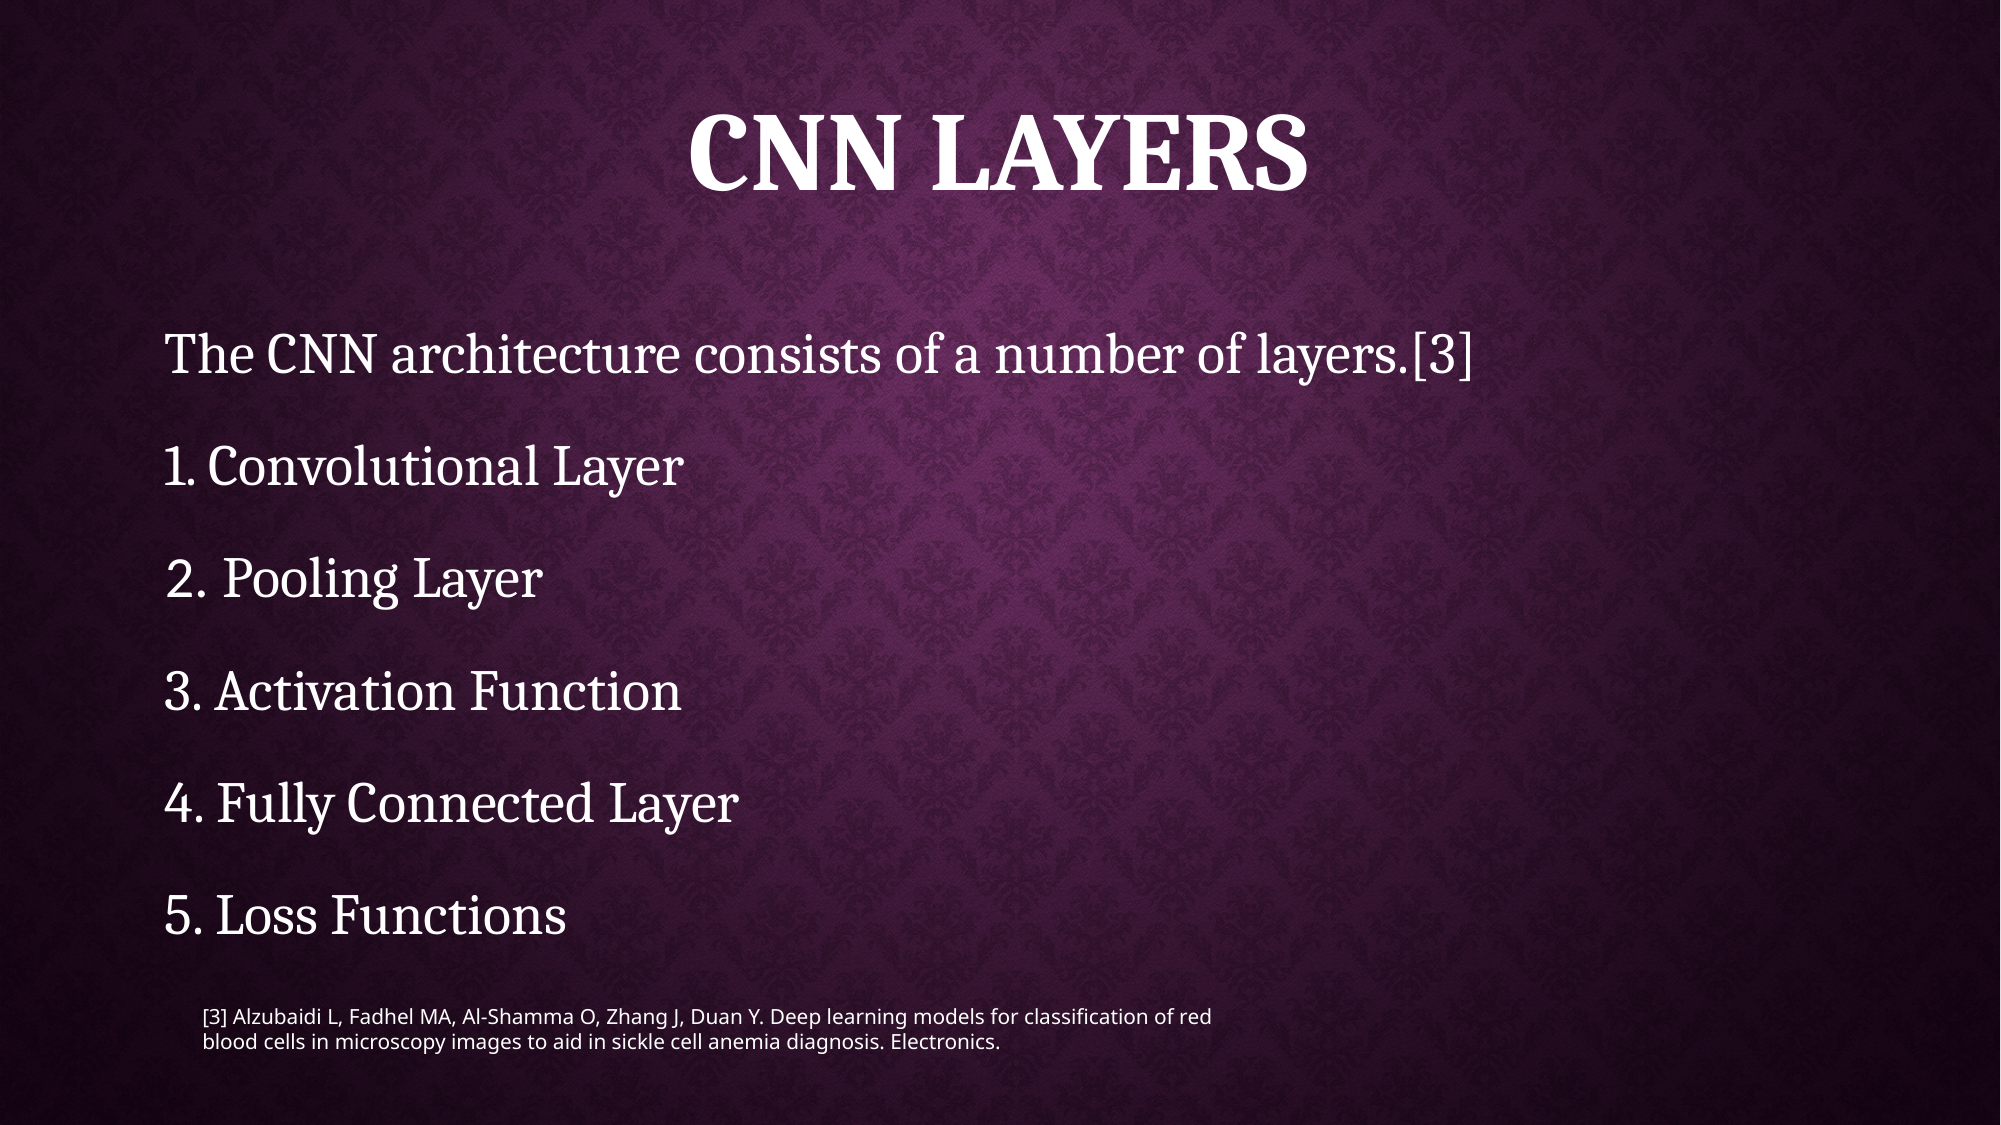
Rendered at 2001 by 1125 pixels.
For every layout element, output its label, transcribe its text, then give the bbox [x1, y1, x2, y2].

footer [3] Alzubaidi L, Fadhel MA, Al-Shamma O, Zhang J, Duan Y. Deep learning models for classification of red blood cells in microscopy images to aid in sickle cell anemia diagnosis. Electronics. [187, 998, 1282, 1059]
list The CNN architecture consists of a number of layers.[3] 1. Convolutional Layer 2. Pooling Layer 3. Activation Function 4. Fully Connected Layer 5. Loss Functions [149, 302, 1849, 1011]
title CNN layers [149, 66, 1849, 243]
